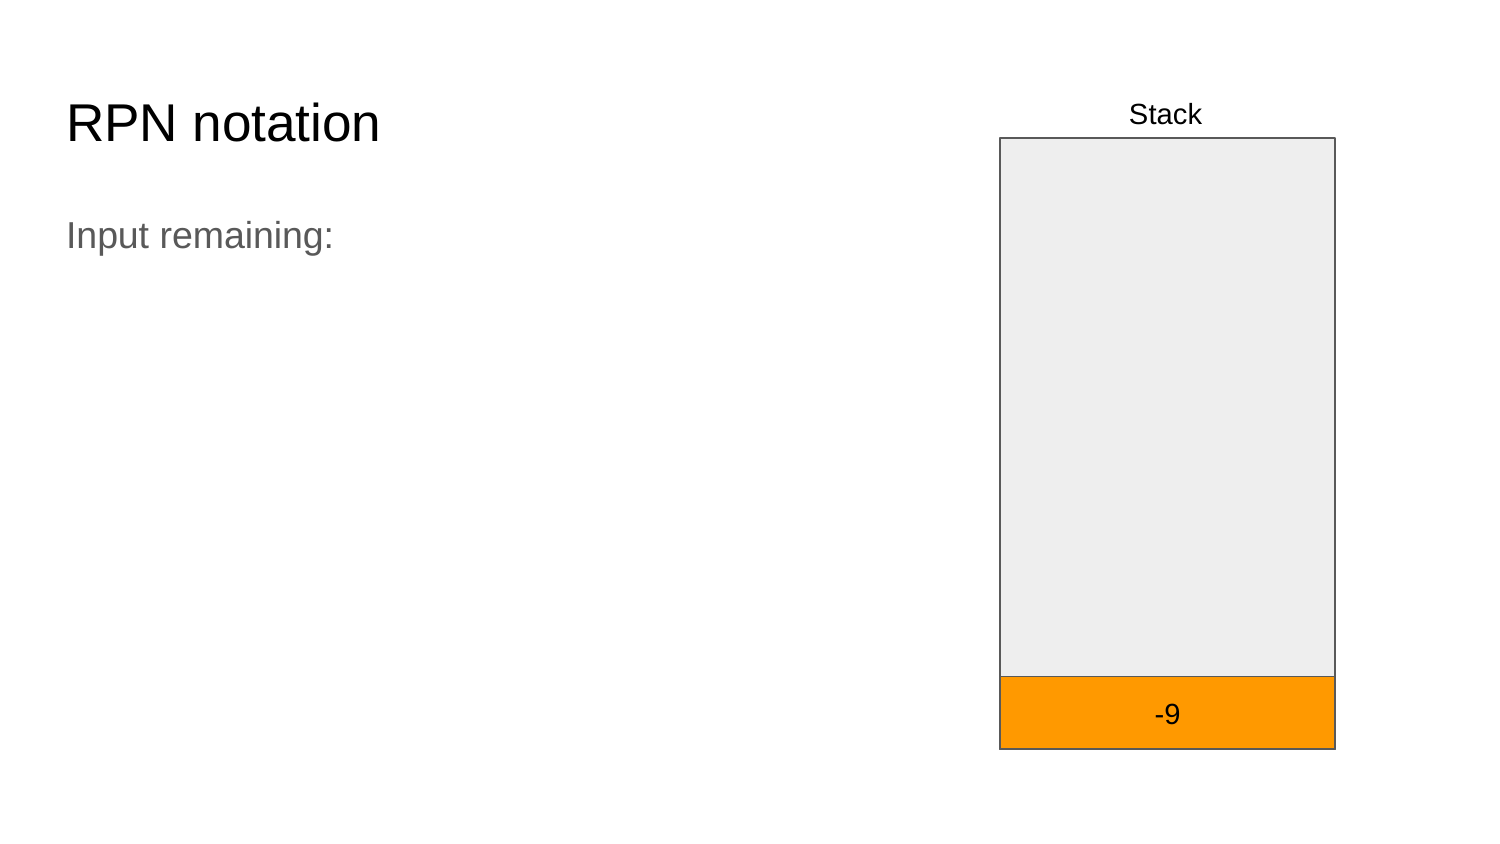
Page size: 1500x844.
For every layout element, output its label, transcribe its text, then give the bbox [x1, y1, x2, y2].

title RPN notation [51, 72, 1449, 167]
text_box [999, 80, 1336, 750]
list Input remaining: [51, 189, 643, 750]
